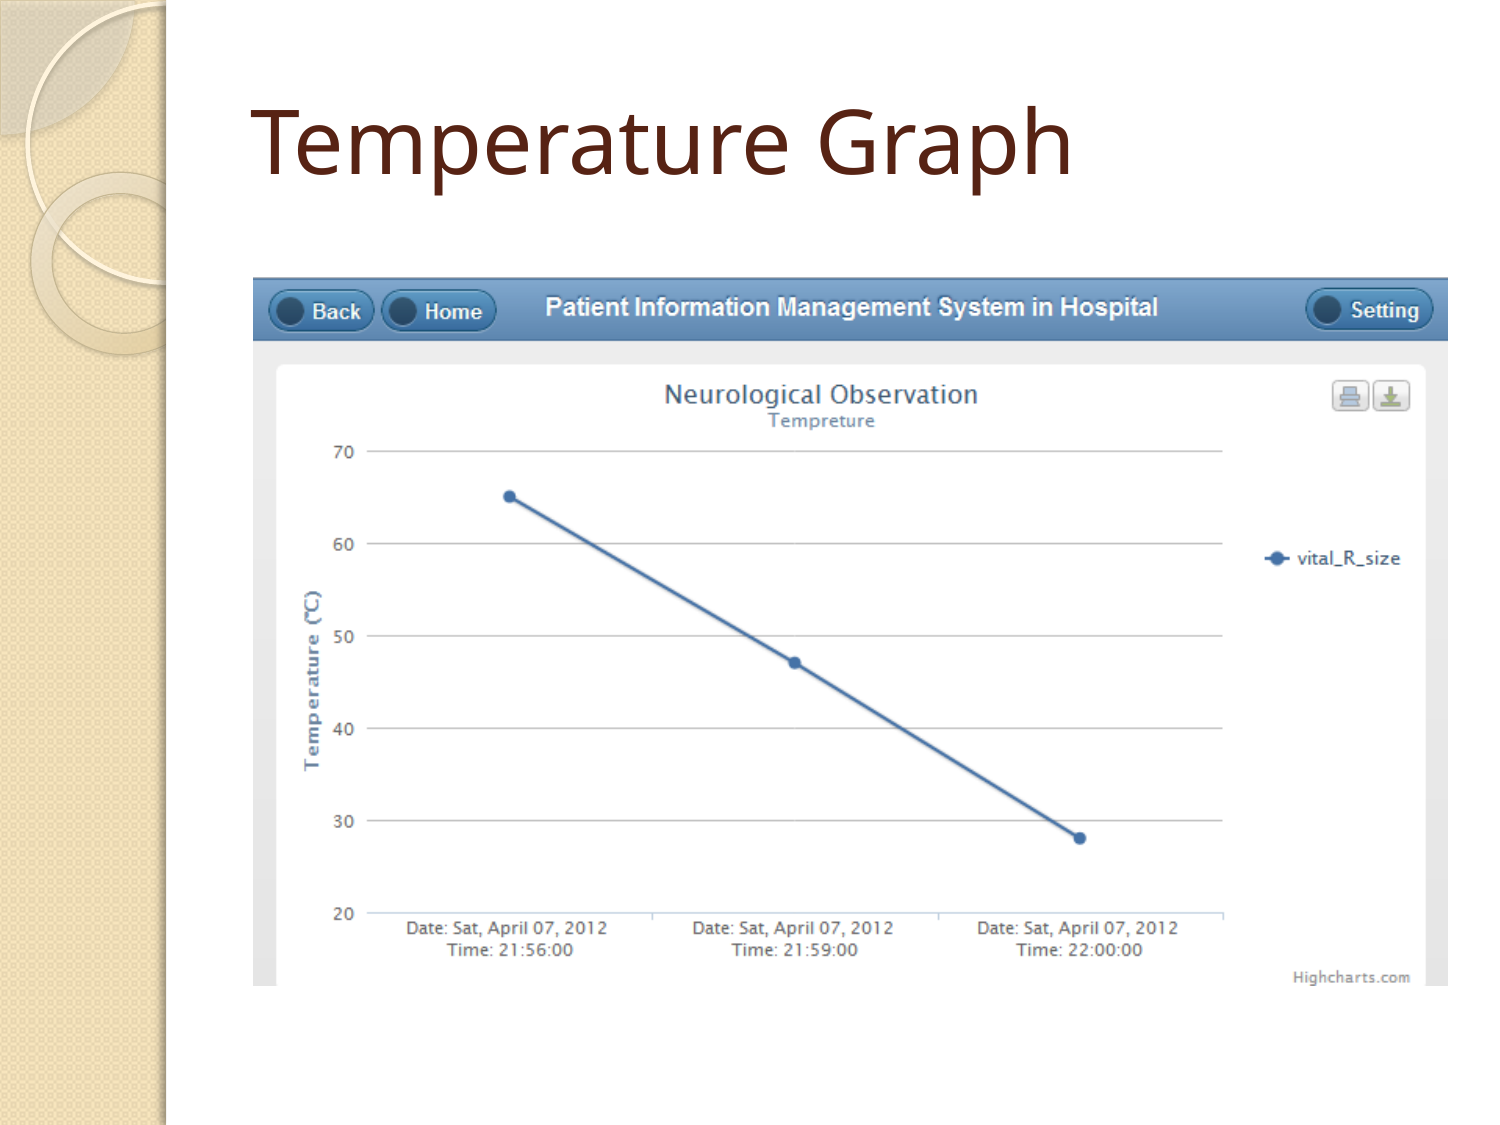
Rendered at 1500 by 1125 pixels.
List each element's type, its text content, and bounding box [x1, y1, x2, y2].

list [253, 277, 1448, 986]
title Temperature Graph [235, 45, 1466, 233]
